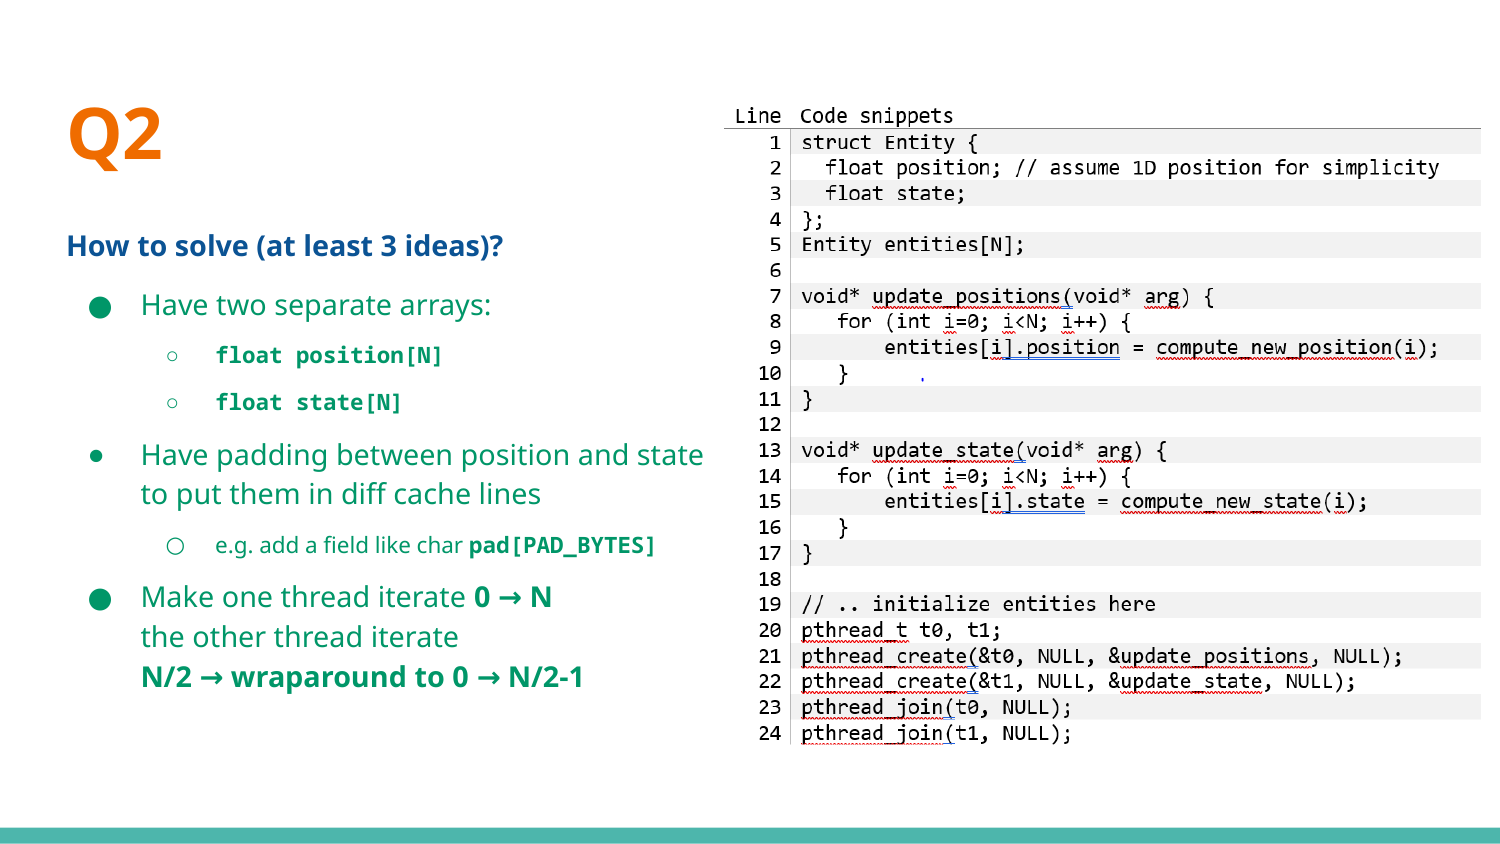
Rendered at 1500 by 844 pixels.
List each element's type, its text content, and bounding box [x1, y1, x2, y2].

list How to solve (at least 3 ideas)? Have two separate arrays: float position[N] float state[N] Have padding between position and state to put them in diff cache lines e.g. add a field like char pad[PAD_BYTES] Make one thread iterate 0 → N the other thread iterate N/2 → wraparound to 0 → N/2-1 [51, 207, 707, 750]
title Q2 [51, 72, 1449, 189]
picture [711, 98, 1495, 746]
